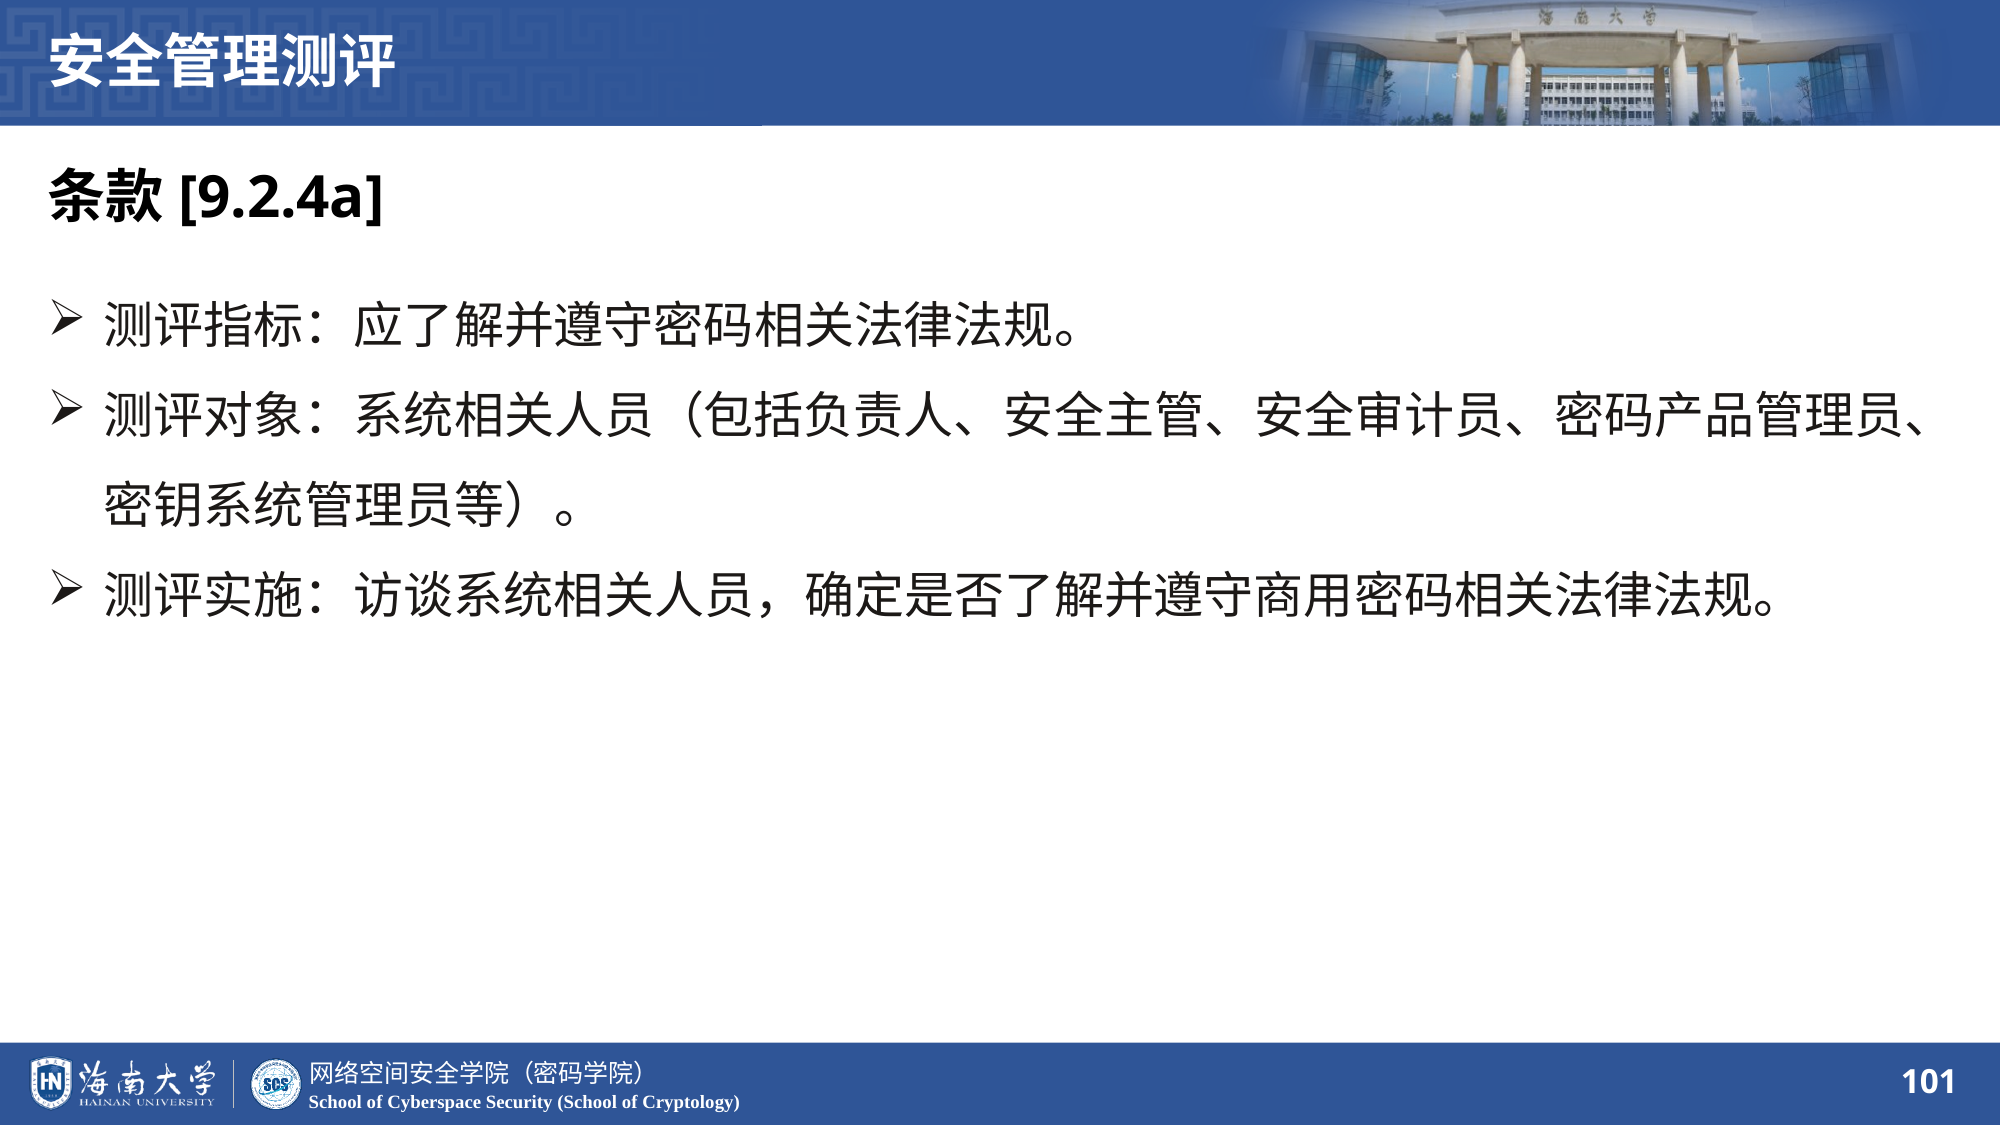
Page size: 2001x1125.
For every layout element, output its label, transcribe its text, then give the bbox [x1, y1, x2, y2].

slide_number 101 [1522, 1053, 1973, 1114]
list 条款[9.2.4a] [32, 151, 1968, 245]
picture [27, 1054, 219, 1113]
picture [1190, 0, 2000, 126]
list 安全管理测评 [32, 17, 1297, 109]
picture [245, 1053, 306, 1114]
list 测评指标：应了解并遵守密码相关法律法规。 测评对象：系统相关人员（包括负责人、安全主管、安全审计员、密码产品管理员、密钥系统管理员等）。 测评实施：访谈系统相关人员，确定是否了解并遵守商用密码相关法律法规。 [32, 255, 1968, 997]
